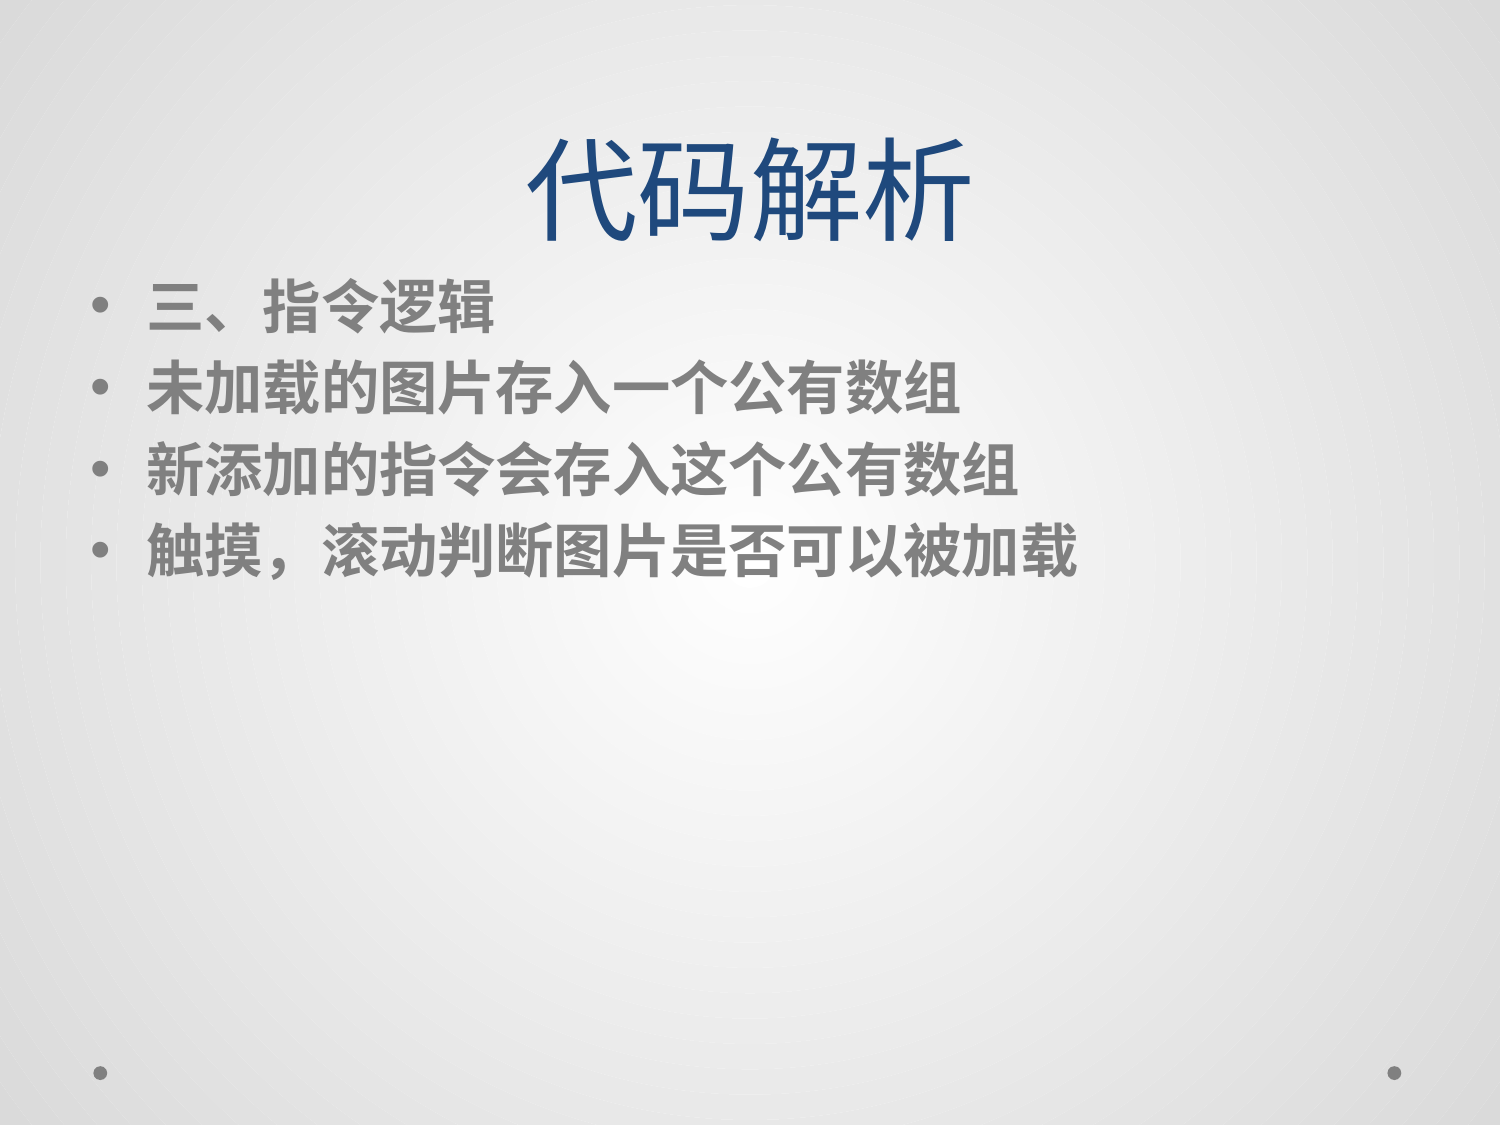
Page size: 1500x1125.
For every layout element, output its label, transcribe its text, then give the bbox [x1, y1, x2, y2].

title 代码解析 [75, 0, 1425, 262]
list 三、指令逻辑 未加载的图片存入一个公有数组 新添加的指令会存入这个公有数组 触摸，滚动判断图片是否可以被加载 [75, 262, 1425, 634]
